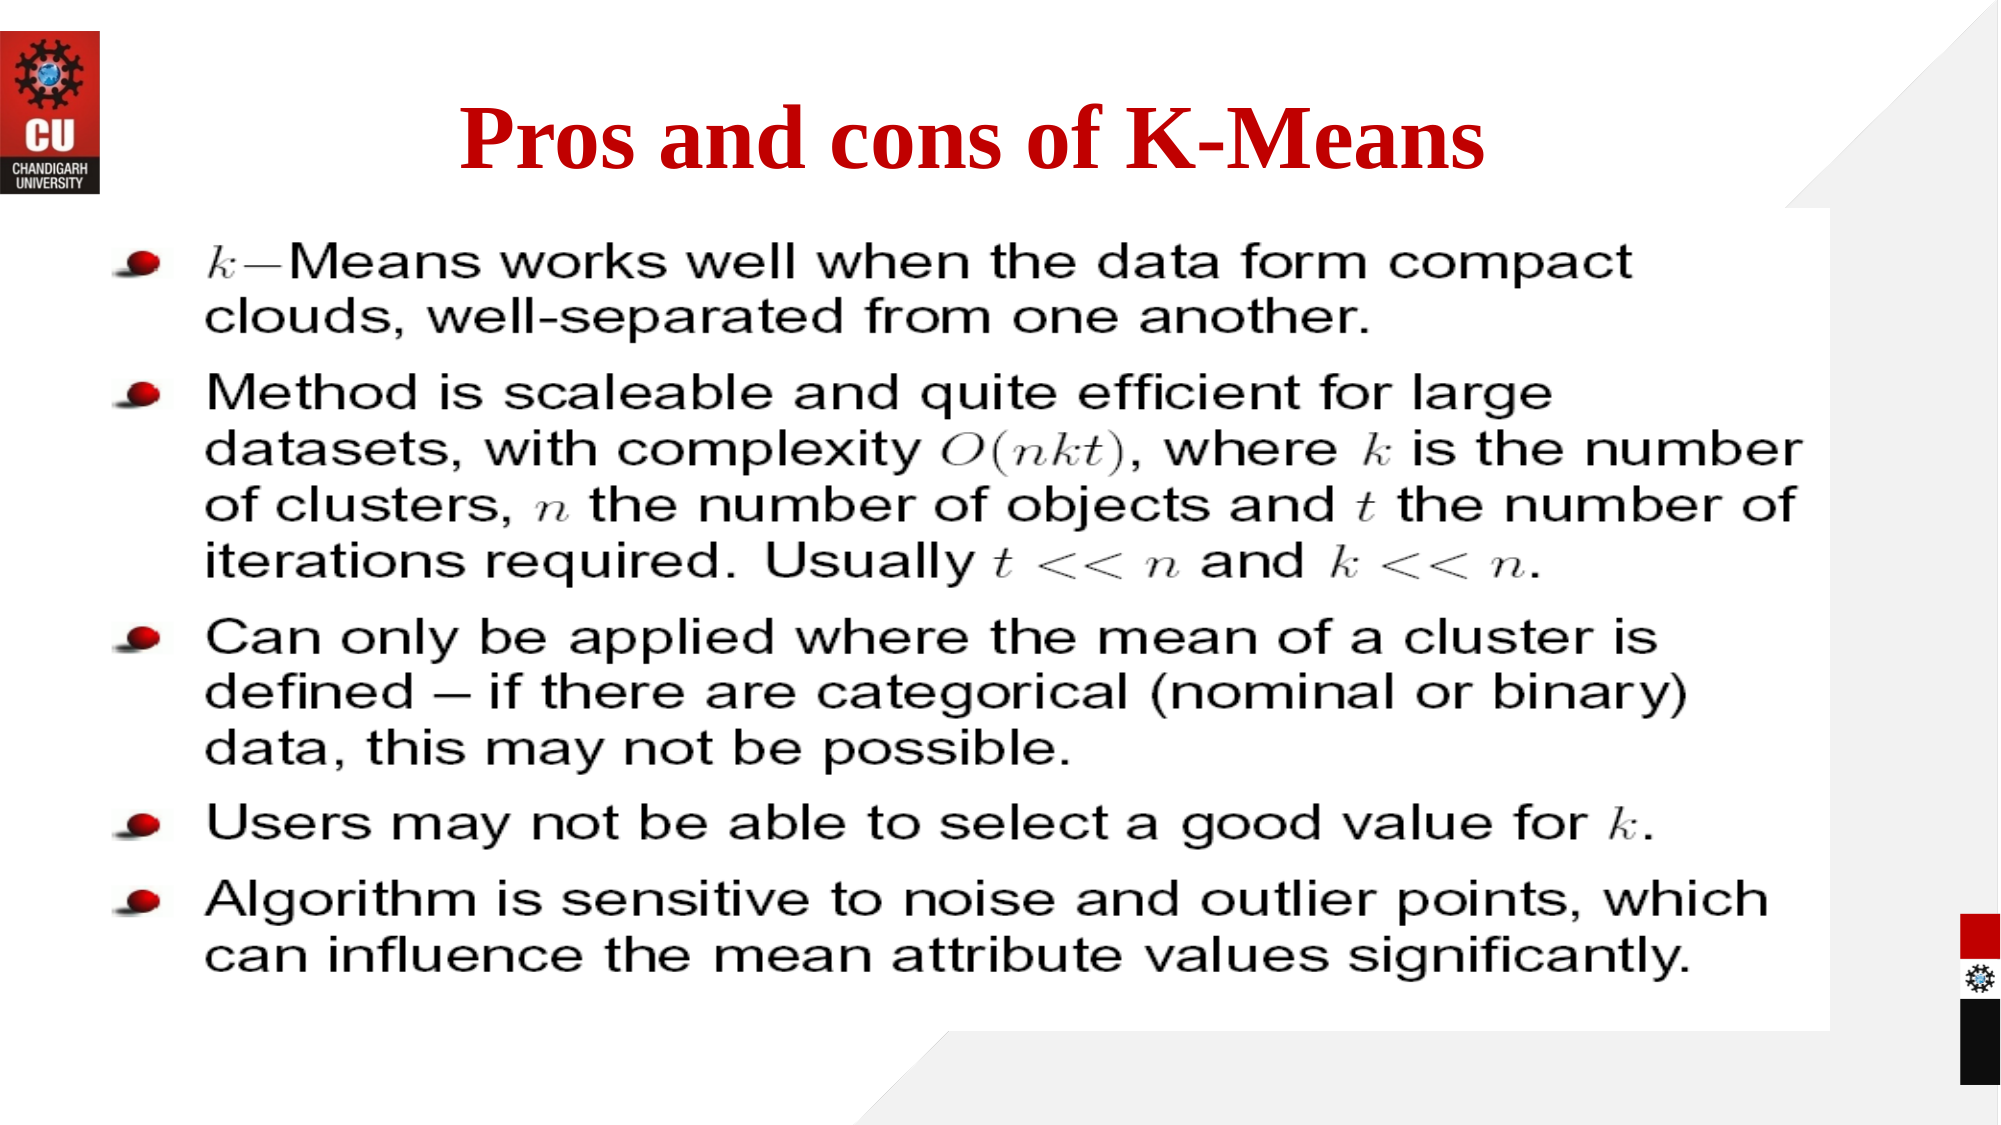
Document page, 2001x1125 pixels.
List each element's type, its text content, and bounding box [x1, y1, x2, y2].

picture [0, 0, 2001, 1125]
title Pros and cons of K-Means [99, 45, 1848, 233]
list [95, 208, 1830, 1031]
